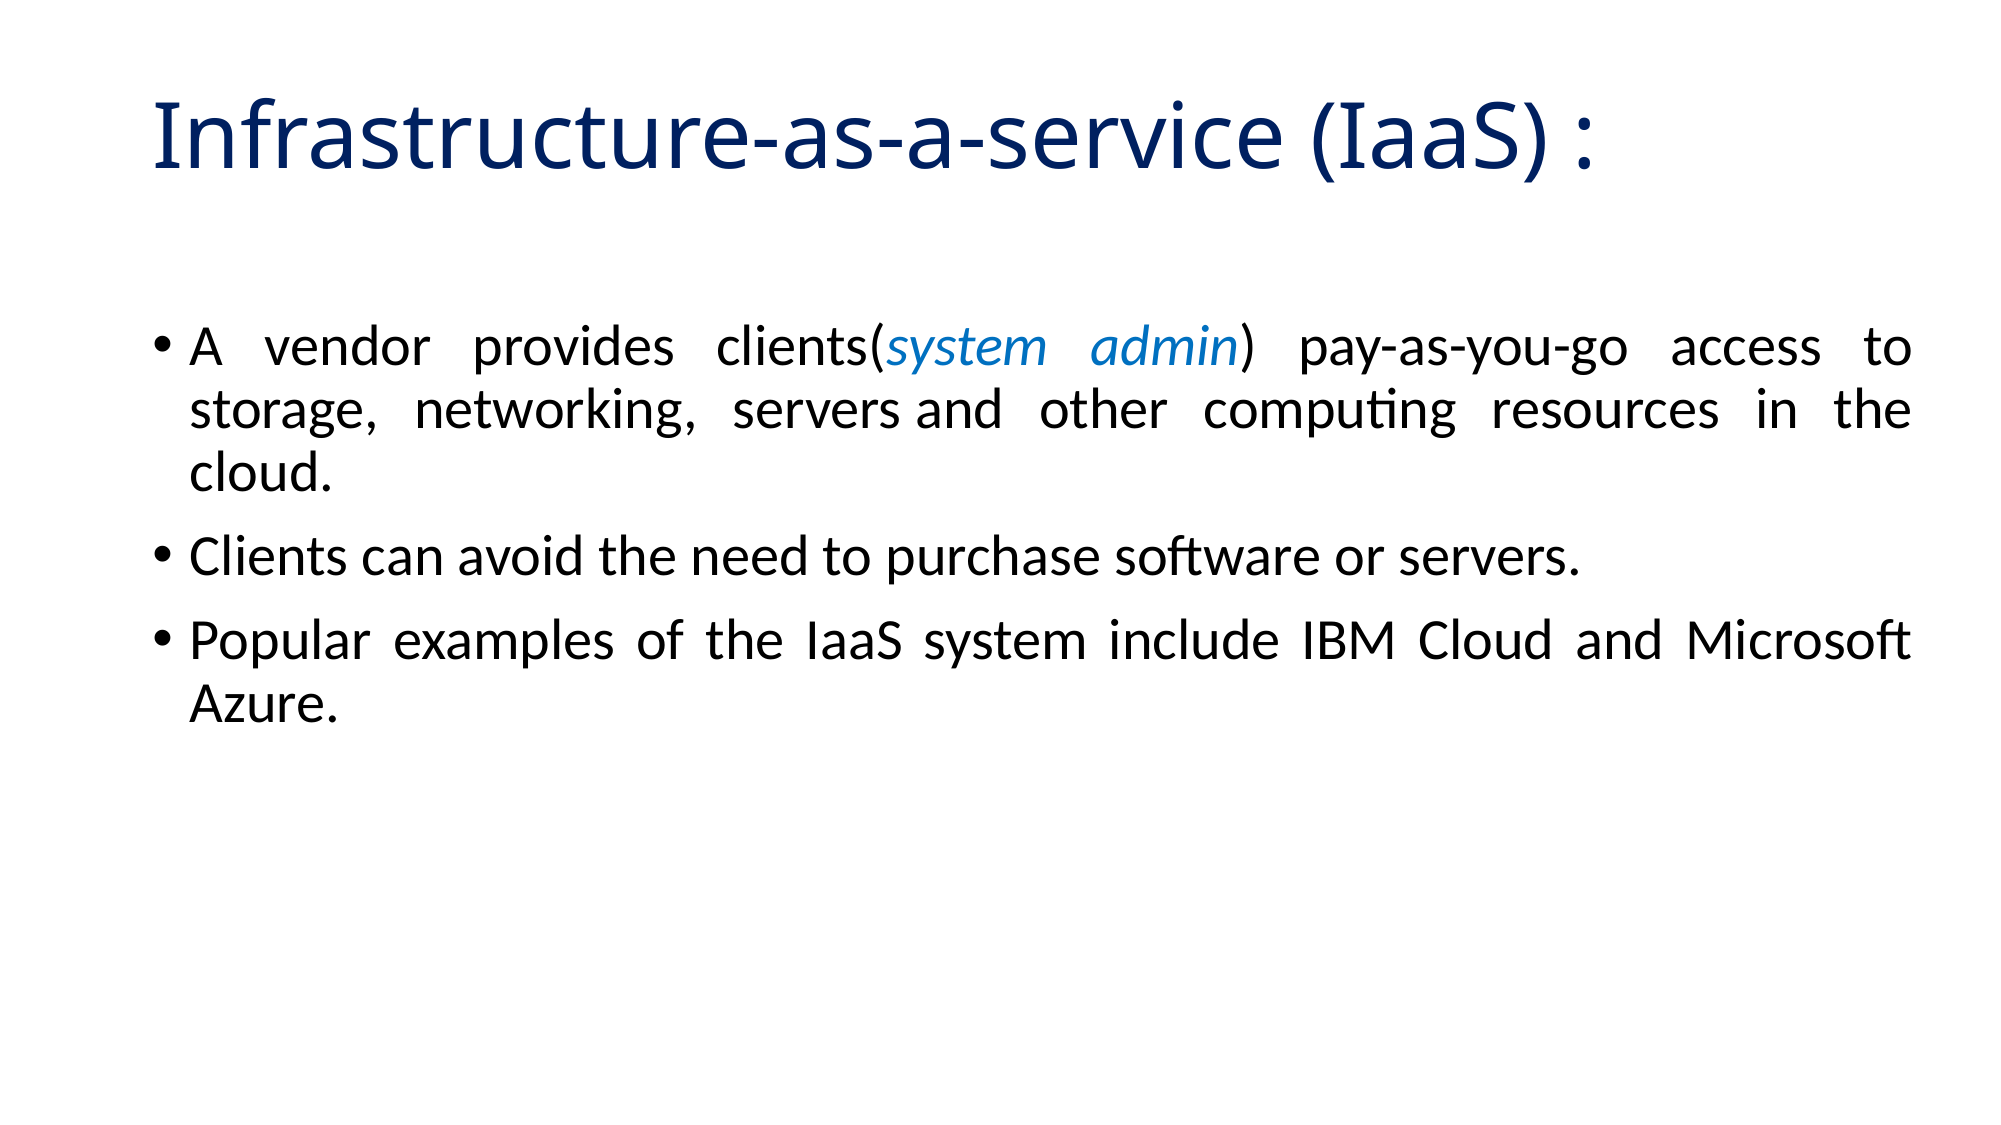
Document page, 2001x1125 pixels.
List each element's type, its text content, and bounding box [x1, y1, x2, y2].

title Infrastructure-as-a-service (IaaS) : [137, 59, 1863, 217]
list A vendor provides clients(system admin) pay-as-you-go access to storage, networking, servers and other computing resources in the cloud. Clients can avoid the need to purchase software or servers. Popular examples of the IaaS system include IBM Cloud and Microsoft Azure. [137, 217, 1929, 1014]
